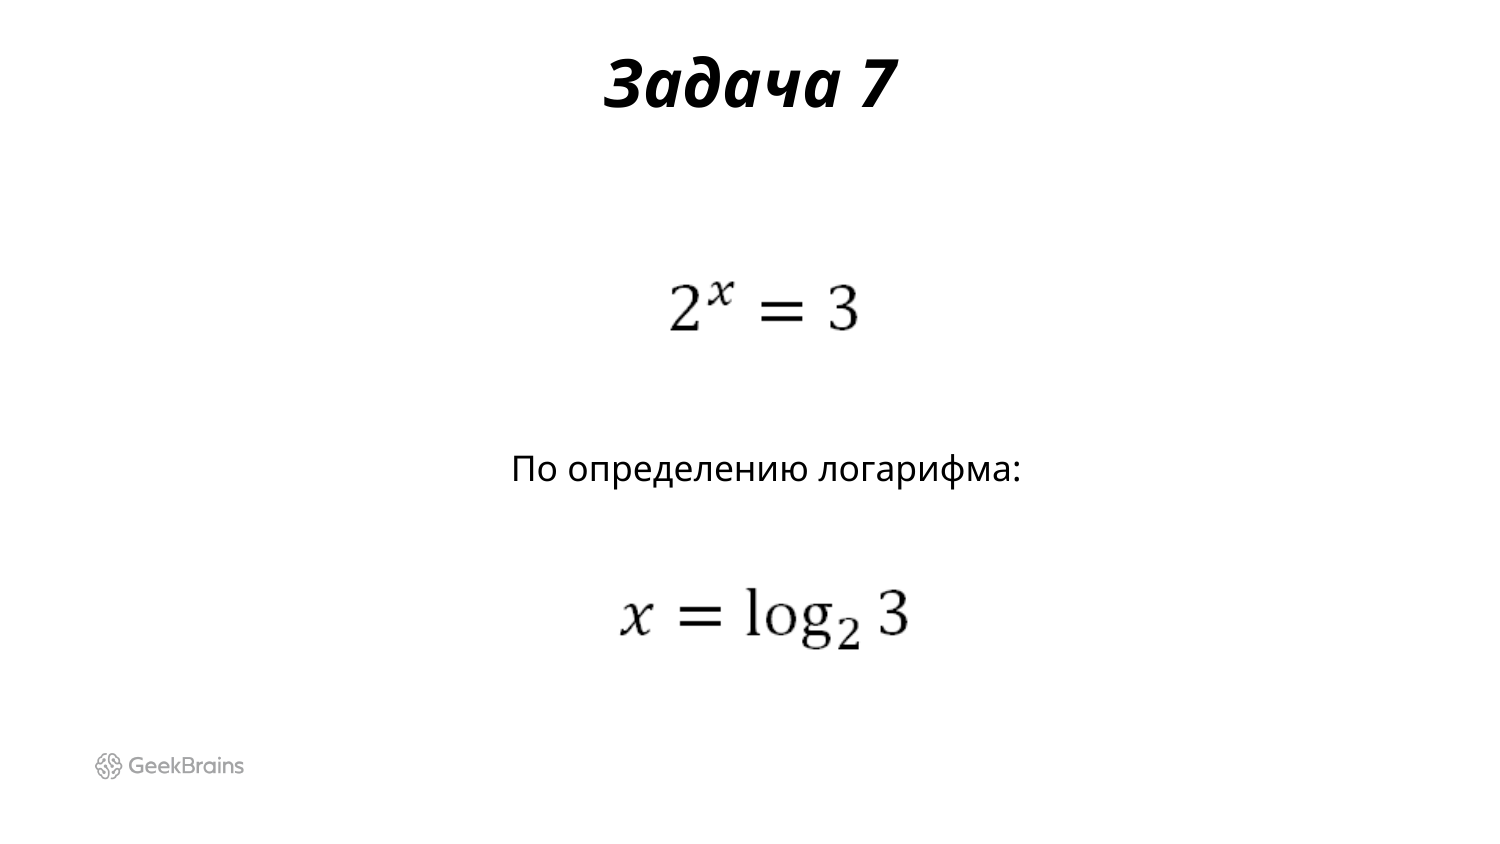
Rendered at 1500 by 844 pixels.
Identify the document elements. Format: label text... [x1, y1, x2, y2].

picture [500, 568, 1033, 682]
text_box По определению логарифма: [359, 430, 1174, 490]
title Задача 7 [75, 33, 1425, 175]
picture [500, 262, 1033, 359]
